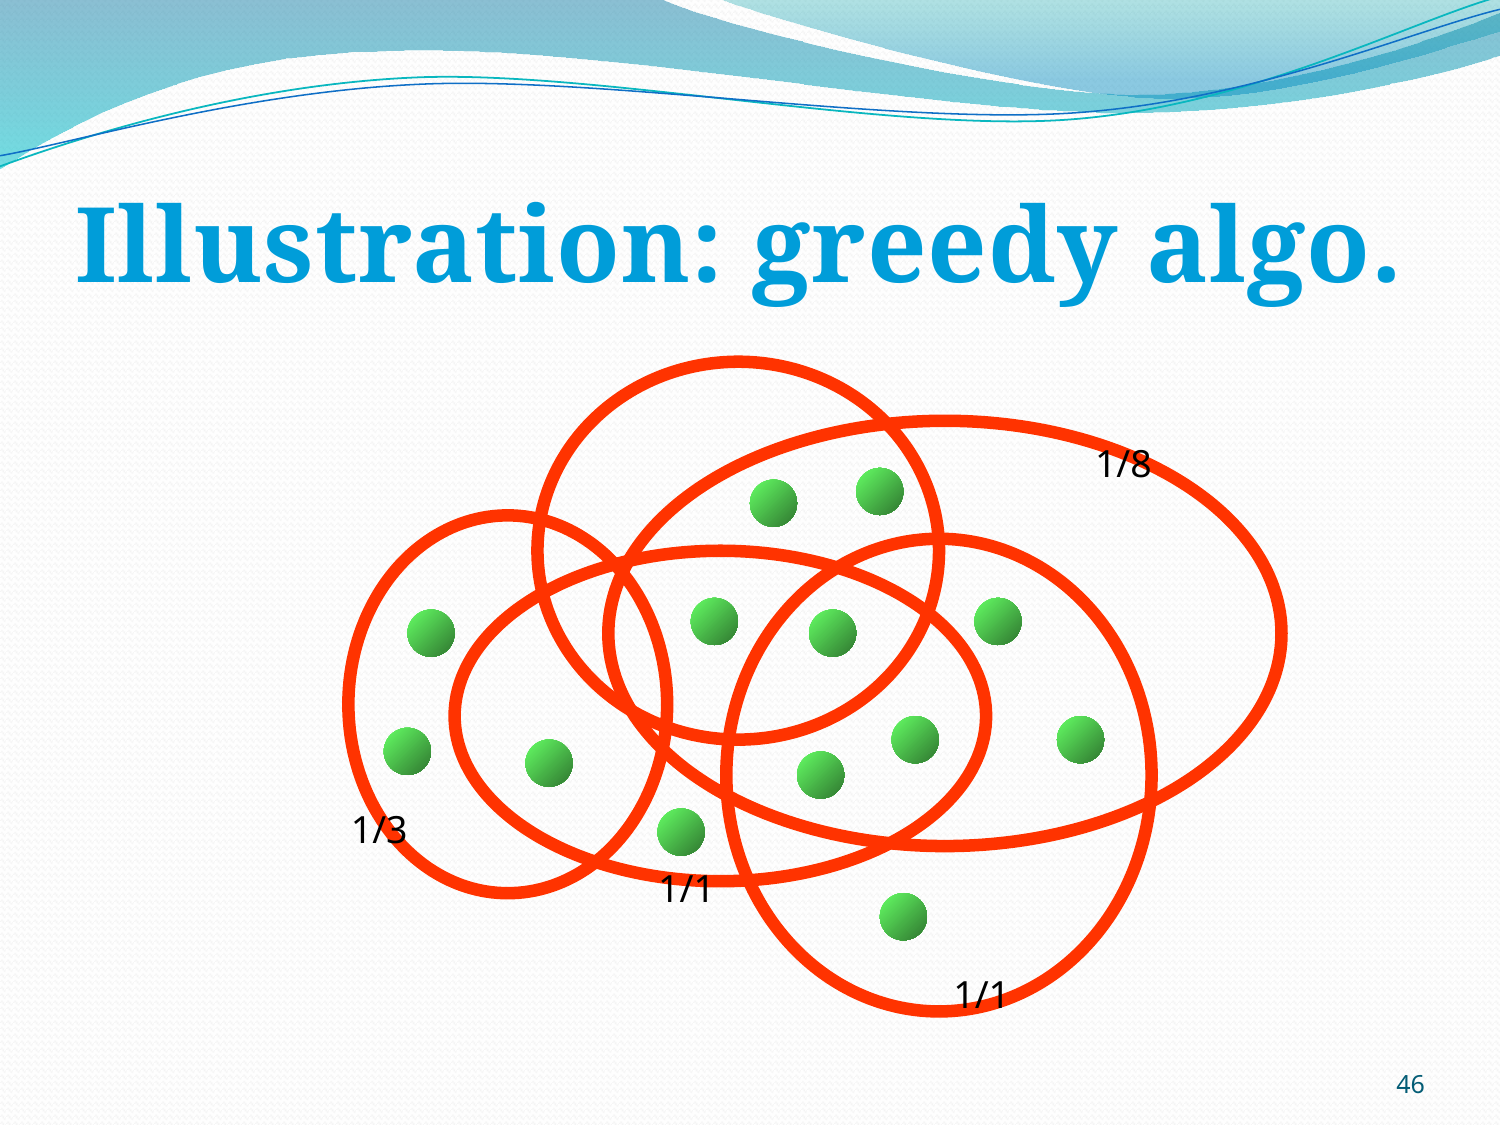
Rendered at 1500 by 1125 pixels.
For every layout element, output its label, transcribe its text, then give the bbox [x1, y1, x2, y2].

text_box 1/1 [643, 857, 730, 918]
text_box 1/8 [1080, 432, 1167, 493]
slide_number 46 [1299, 1042, 1425, 1103]
text_box [383, 727, 431, 775]
text_box [407, 609, 455, 657]
text_box [727, 797, 1151, 1012]
text_box [525, 739, 573, 787]
title Illustration: greedy algo. [75, 115, 1425, 303]
text_box [454, 593, 748, 882]
text_box [348, 515, 595, 894]
text_box [537, 361, 887, 710]
text_box [657, 808, 705, 856]
text_box [608, 420, 1282, 847]
text_box 1/3 [336, 798, 423, 859]
text_box 1/1 [938, 964, 1026, 1024]
text_box [879, 893, 927, 941]
